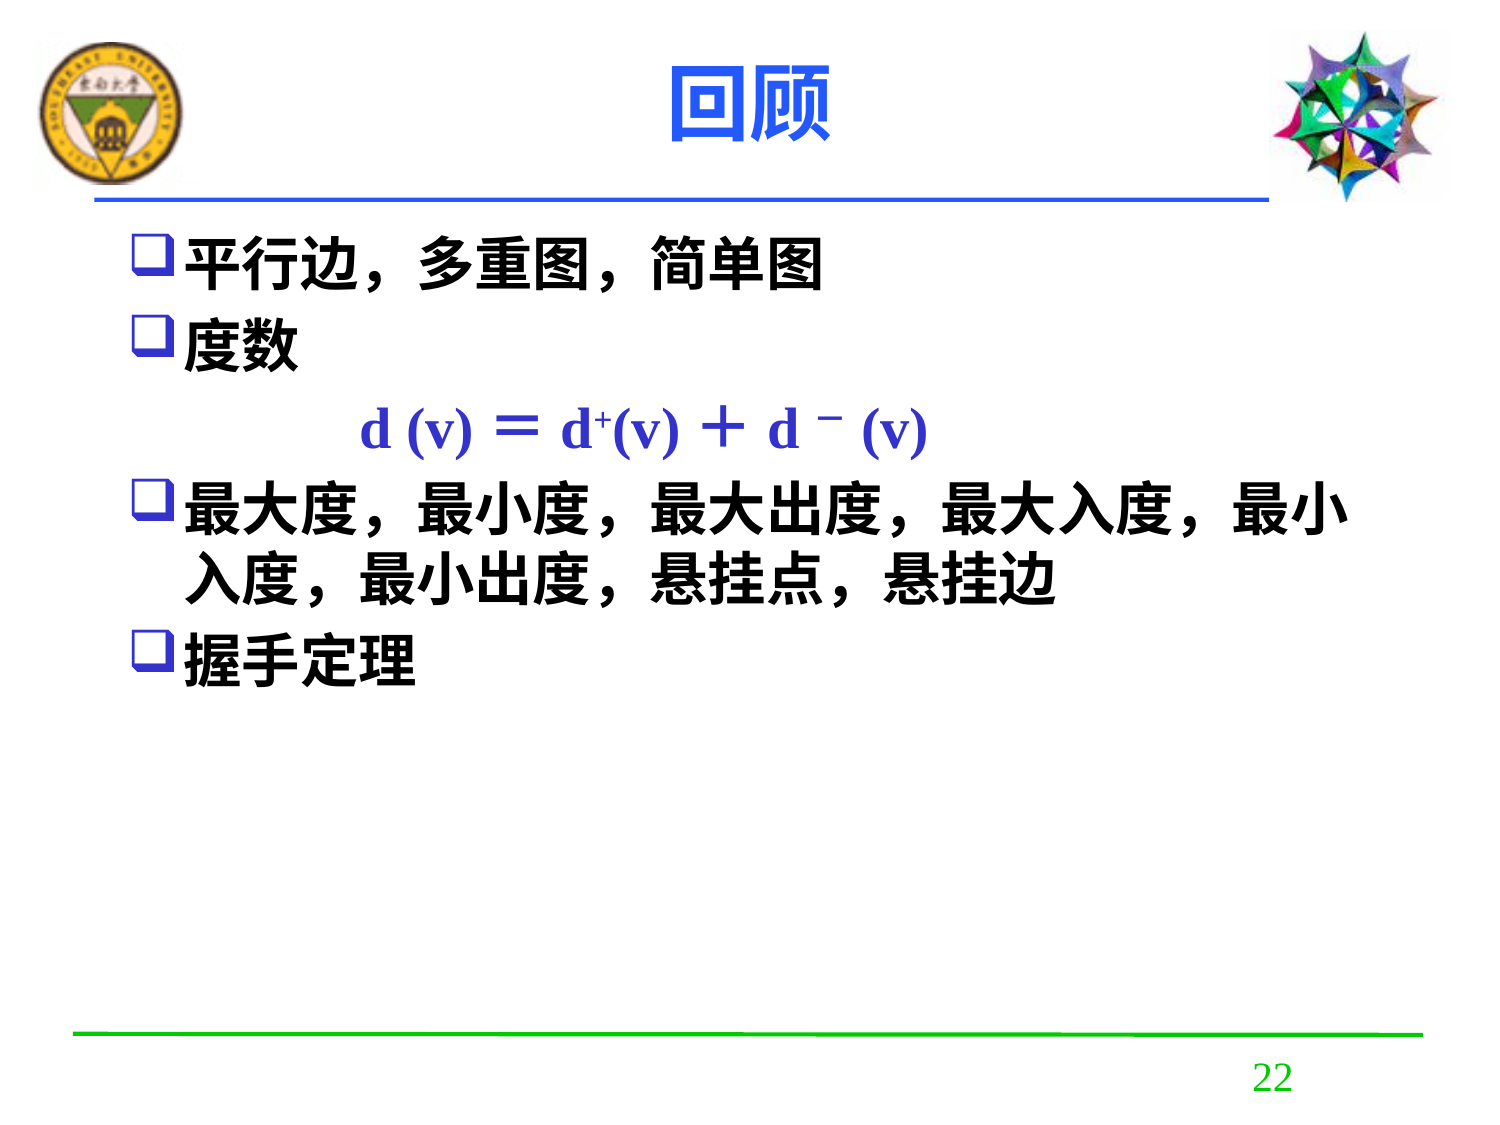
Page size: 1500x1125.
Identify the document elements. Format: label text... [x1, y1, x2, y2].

list 平行边，多重图，简单图 度数 d (v)＝d+(v)＋d－(v) 最大度，最小度，最大出度，最大入度，最小入度，最小出度，悬挂点，悬挂边 握手定理 [112, 220, 1388, 1024]
title 回顾 [112, 7, 1388, 195]
picture [29, 42, 112, 185]
picture [1269, 30, 1451, 202]
